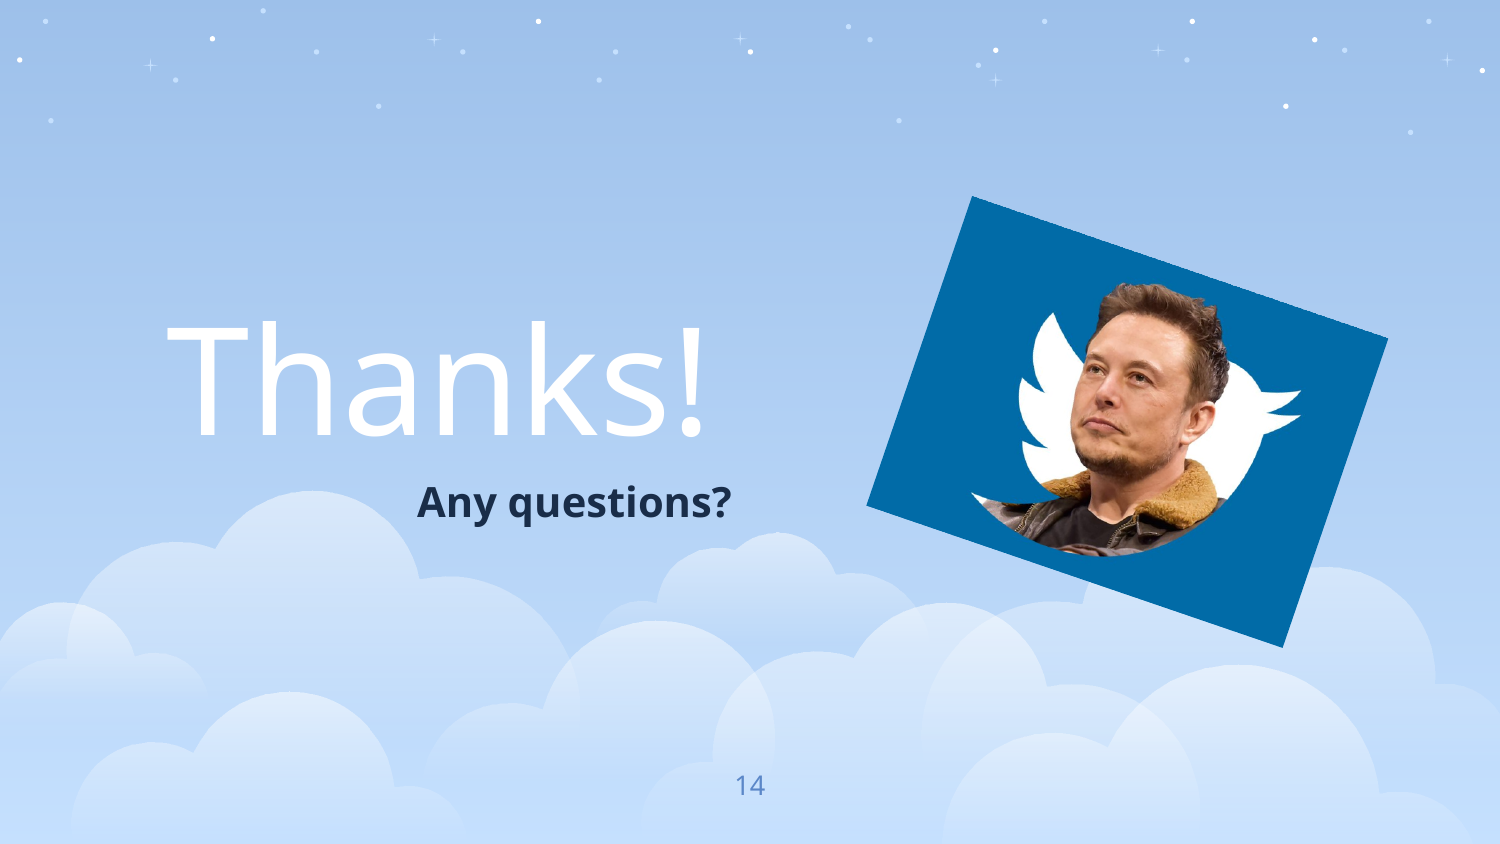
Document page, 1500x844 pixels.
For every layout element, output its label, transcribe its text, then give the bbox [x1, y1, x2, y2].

title Thanks! [166, 277, 795, 469]
picture [866, 196, 1389, 648]
slide_number ‹#› [705, 754, 795, 819]
subtitle Any questions? [416, 468, 795, 551]
